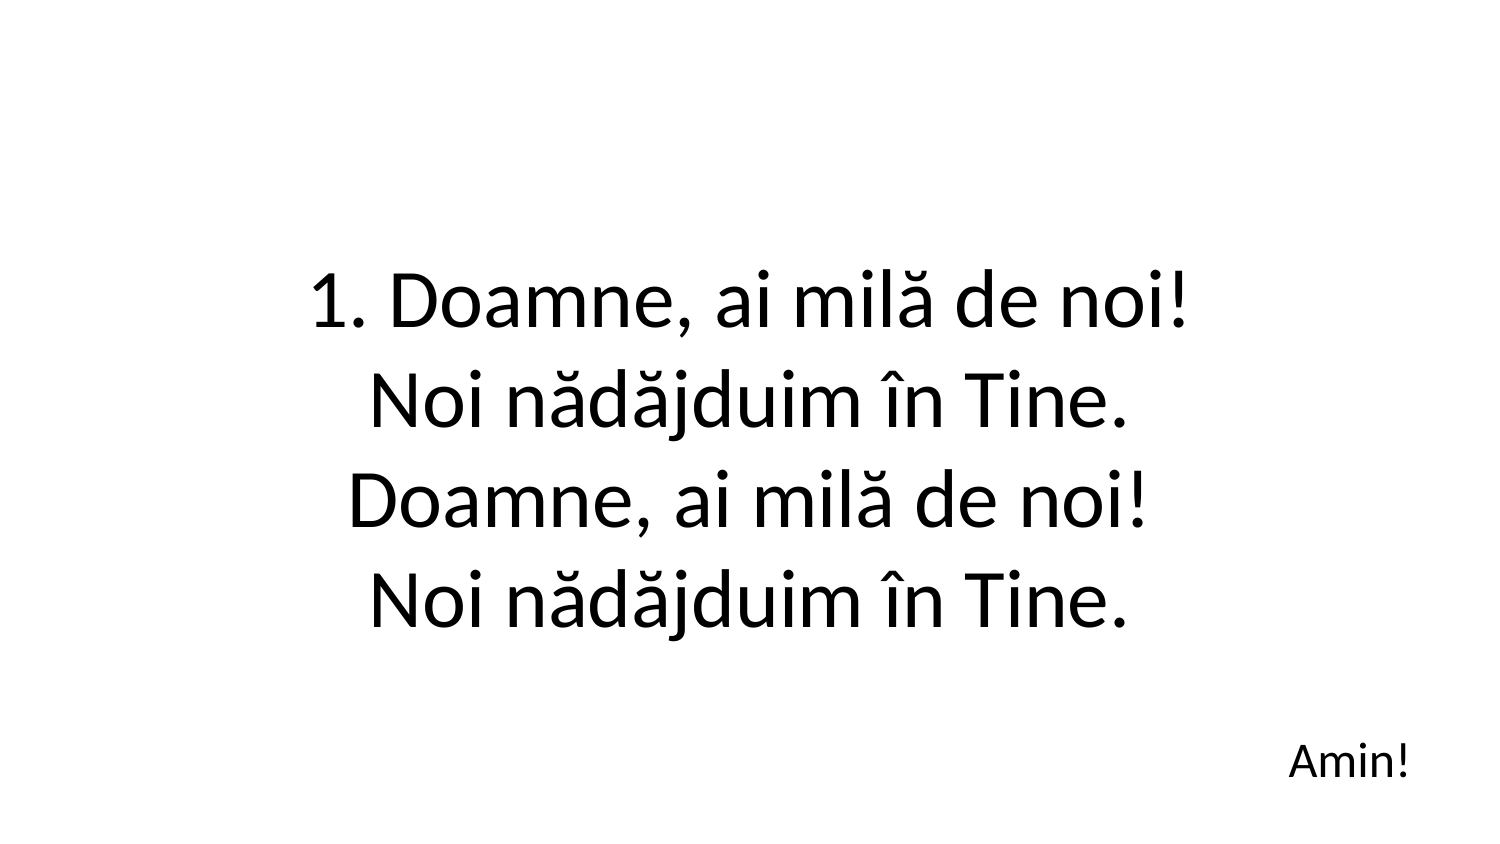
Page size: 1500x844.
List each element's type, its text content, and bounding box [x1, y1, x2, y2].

text_box Amin! [1273, 674, 1427, 795]
text_box 1. Doamne, ai milă de noi! Noi nădăjduim în Tine. Doamne, ai milă de noi! Noi nădăjduim în Tine. [291, 192, 1209, 652]
